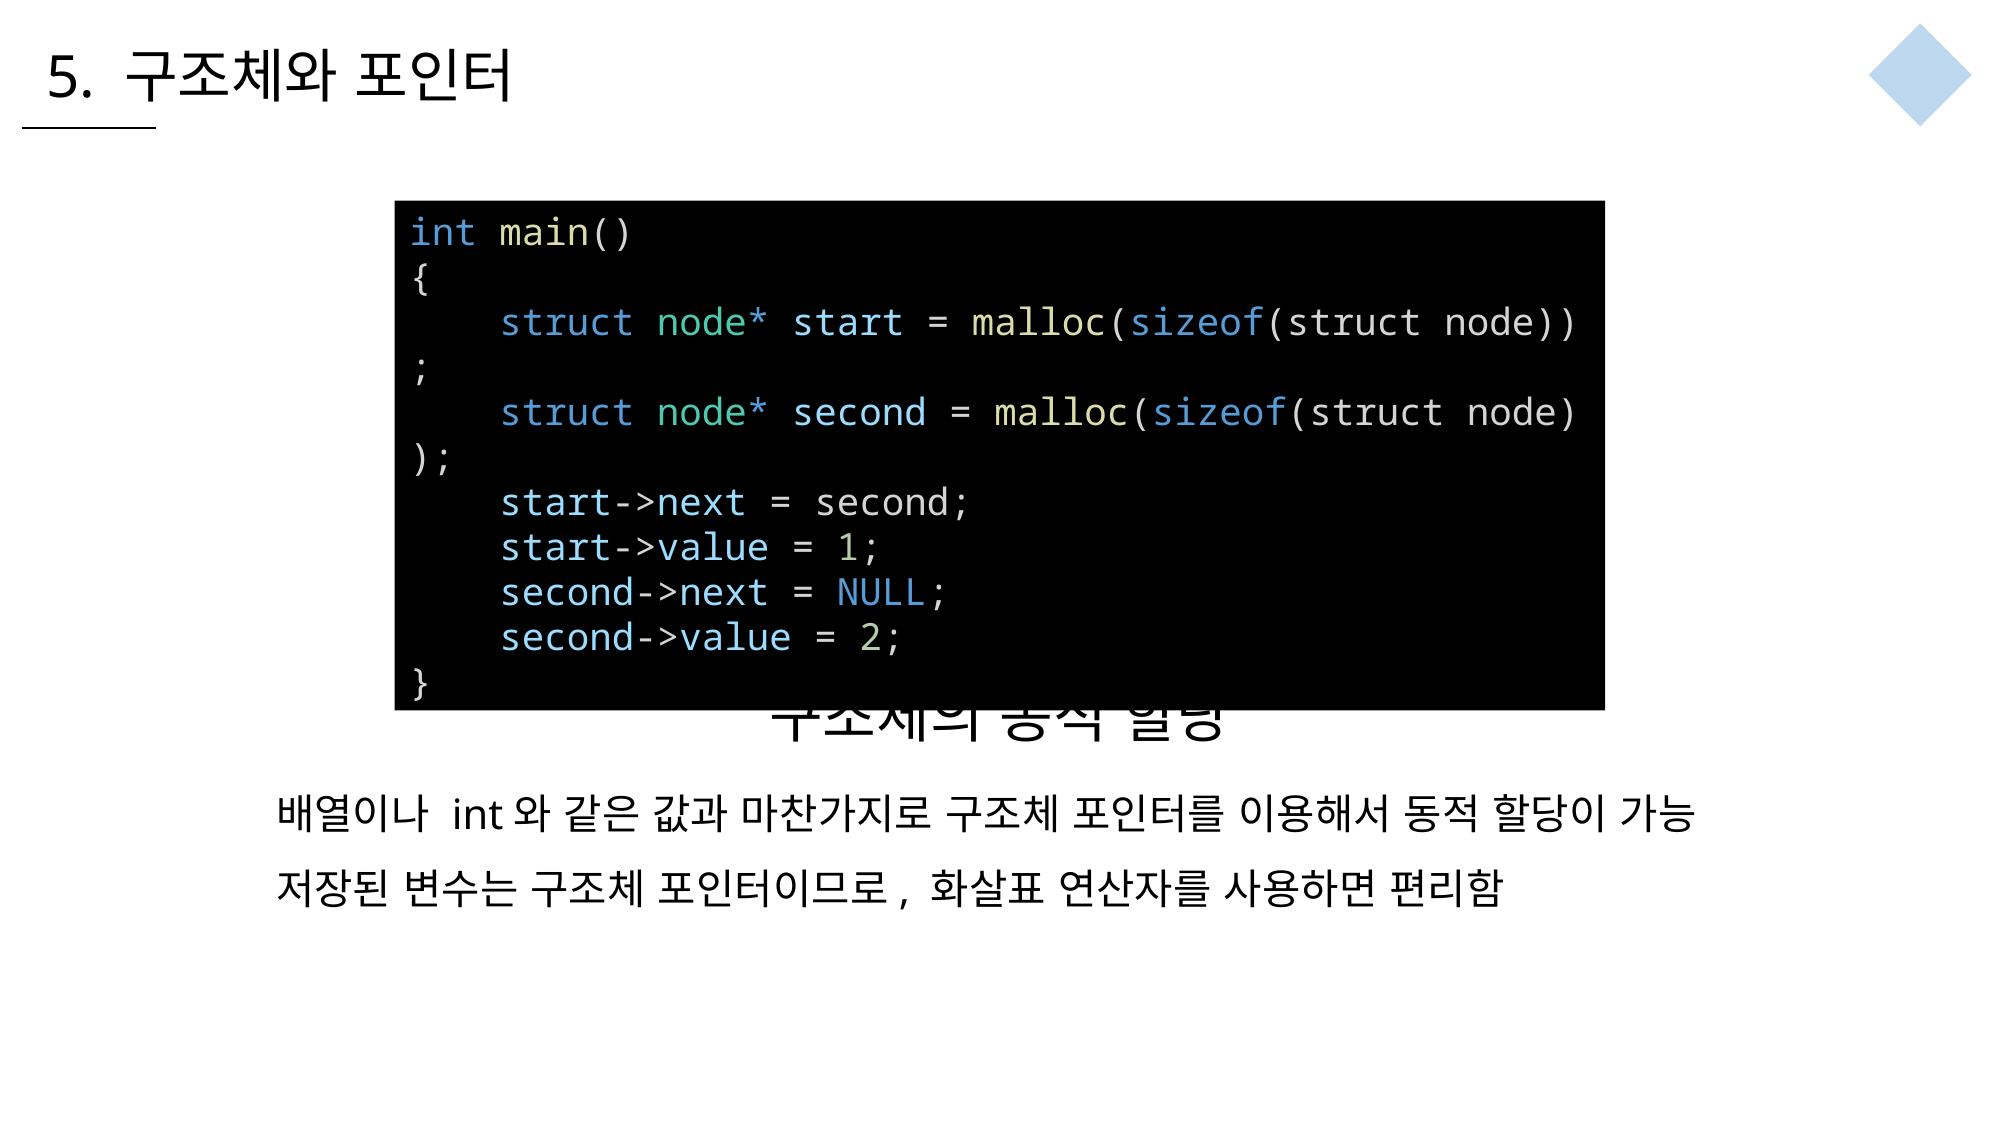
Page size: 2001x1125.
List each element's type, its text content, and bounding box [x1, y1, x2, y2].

text_box [1867, 21, 1974, 128]
text_box int main() { struct node* start = malloc(sizeof(struct node)); struct node* second = malloc(sizeof(struct node)); start->next = second; start->value = 1; second->next = NULL; second->value = 2; } [394, 200, 1606, 711]
text_box 5. 구조체와 포인터 [31, 31, 531, 117]
text_box 배열이나 int와 같은 값과 마찬가지로 구조체 포인터를 이용해서 동적 할당이 가능 저장된 변수는 구조체 포인터이므로, 화살표 연산자를 사용하면 편리함 [261, 755, 1712, 921]
text_box 구조체의 동적 할당 [754, 711, 1246, 757]
